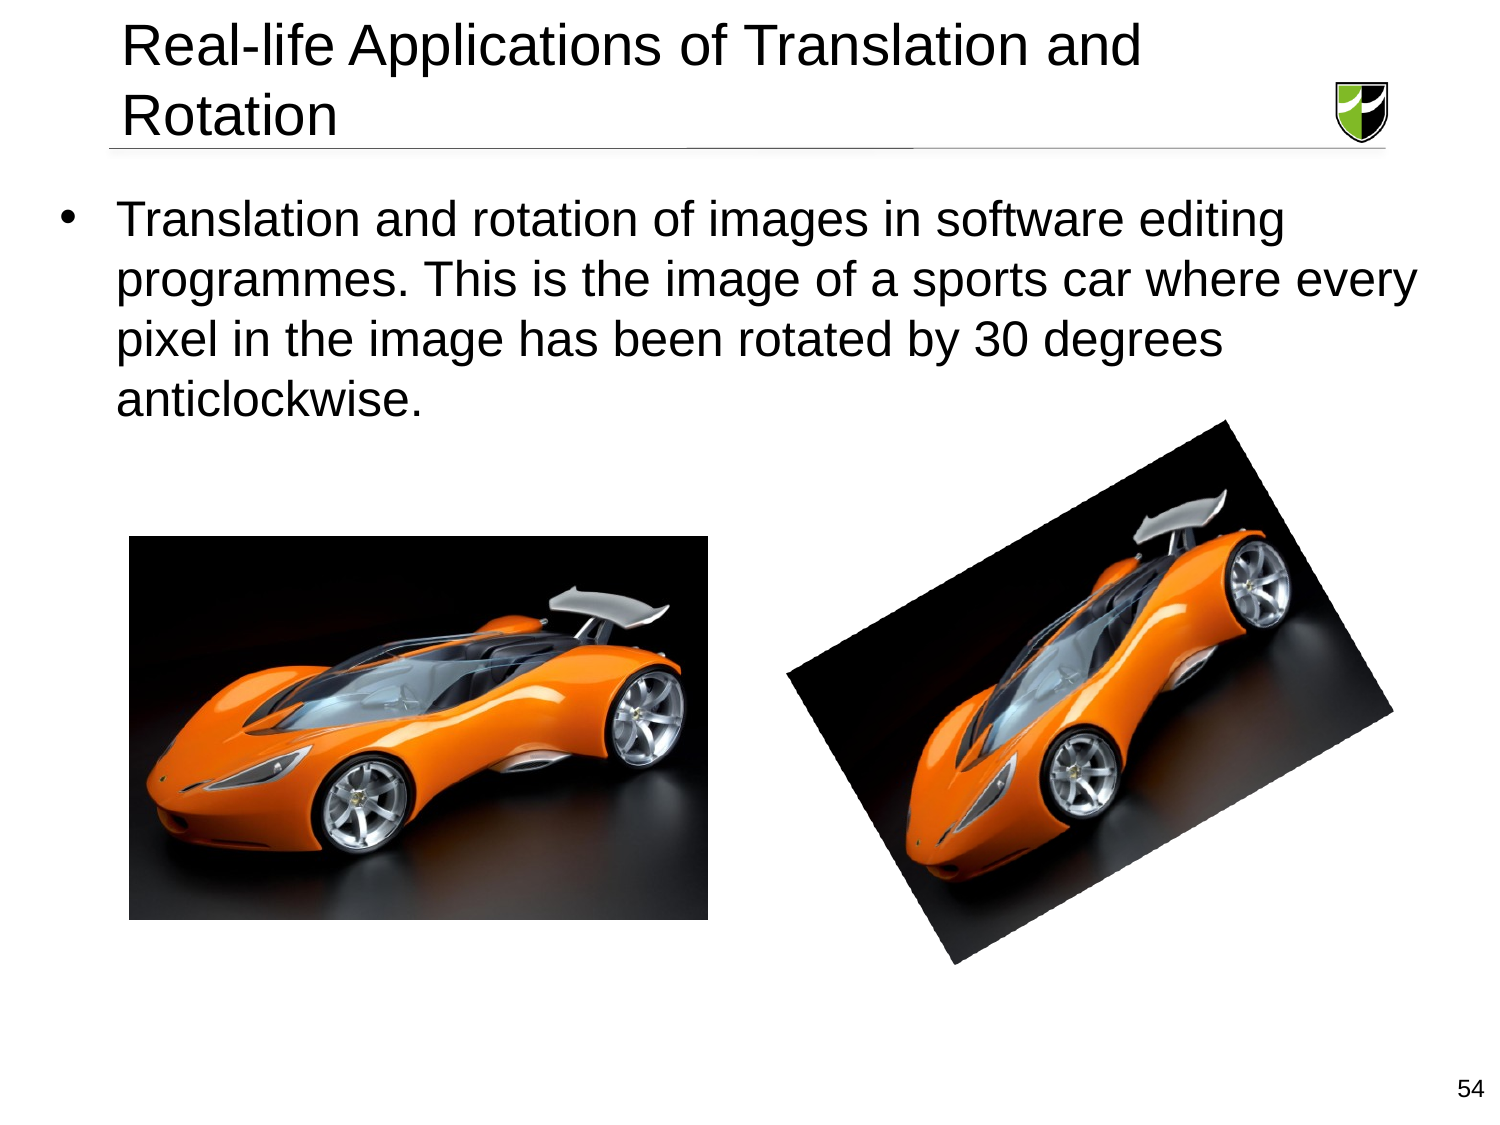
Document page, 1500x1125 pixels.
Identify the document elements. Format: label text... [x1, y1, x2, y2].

text_box Real-life Applications of Translation and Rotation [107, 0, 1384, 188]
text_box Translation and rotation of images in software editing programmes. This is the image of a sports car where every pixel in the image has been rotated by 30 degrees anticlockwise. [44, 179, 1447, 466]
picture [128, 535, 708, 921]
slide_number 54 [1149, 1065, 1500, 1125]
picture [1384, 75, 1393, 143]
picture [785, 419, 1394, 965]
